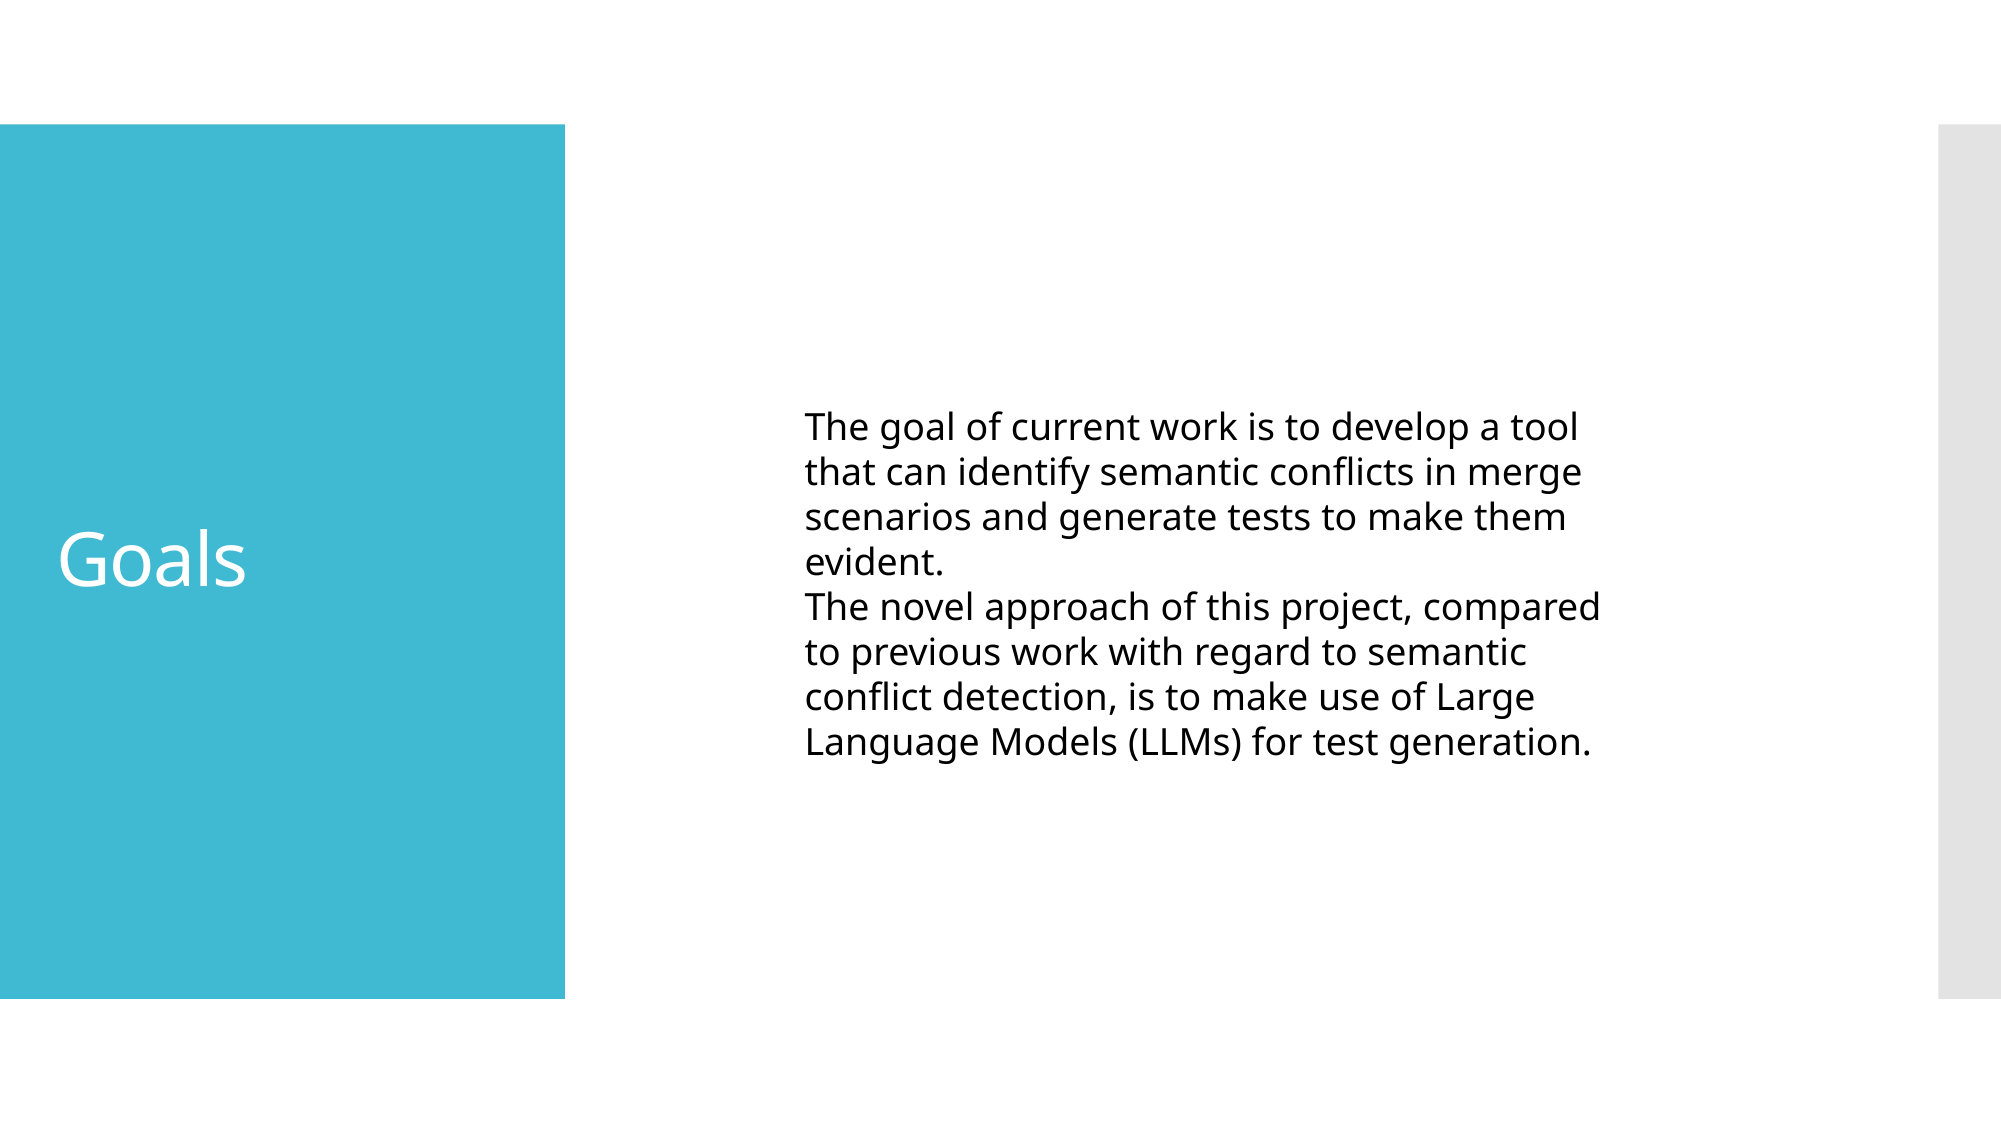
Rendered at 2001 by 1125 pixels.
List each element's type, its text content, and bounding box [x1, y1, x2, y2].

title Goals [41, 184, 525, 940]
text_box The goal of current work is to develop a tool that can identify semantic conflicts in merge scenarios and generate tests to make them evident. The novel approach of this project, compared to previous work with regard to semantic conflict detection, is to make use of Large Language Models (LLMs) for test generation. [789, 395, 1649, 770]
